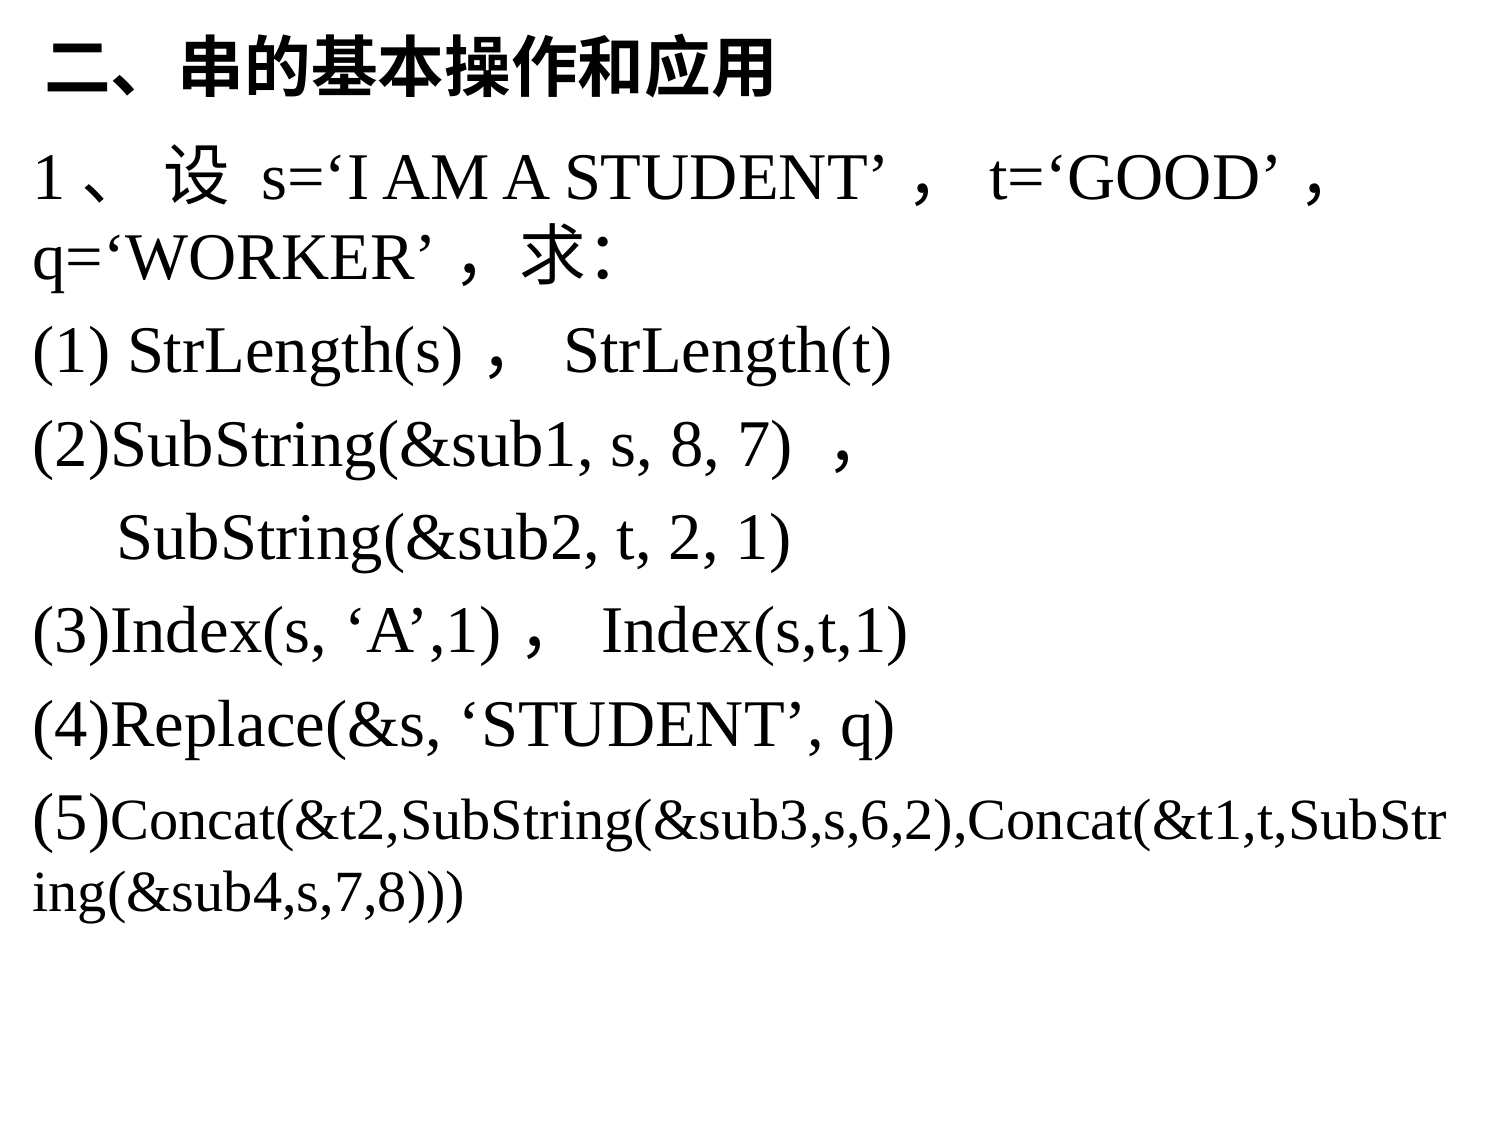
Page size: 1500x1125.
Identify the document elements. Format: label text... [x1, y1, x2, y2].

text_box 二、串的基本操作和应用 [29, 30, 916, 113]
text_box 1、 设 s=‘I AM A STUDENT’，t=‘GOOD’， q=‘WORKER’，求： (1) StrLength(s)，StrLength(t) (2)SubString(&sub1, s, 8, 7) ， SubString(&sub2, t, 2, 1) (3)Index(s, ‘A’,1)，Index(s,t,1) (4)Replace(&s, ‘STUDENT’, q) (5)Concat(&t2,SubString(&sub3,s,6,2),Concat(&t1,t,SubString(&sub4,s,7,8))) [17, 125, 1471, 930]
